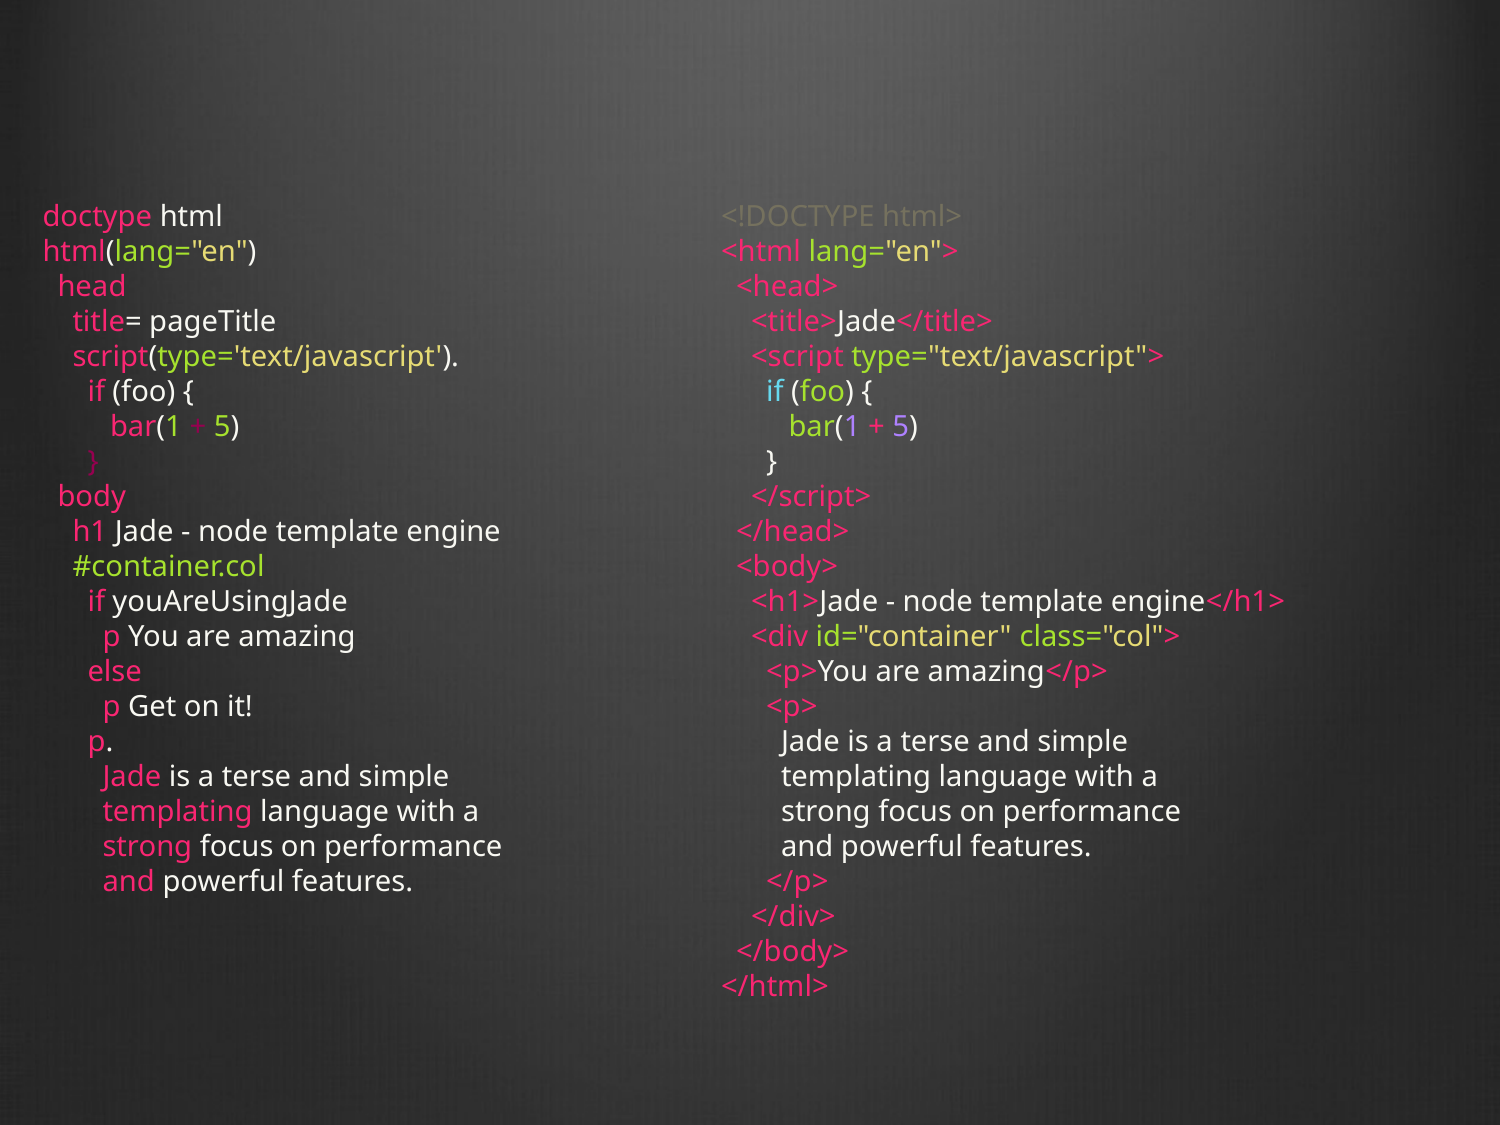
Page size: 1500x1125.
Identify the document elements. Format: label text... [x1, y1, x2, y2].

text_box doctype html html(lang="en") head title= pageTitle script(type='text/javascript'). if (foo) { bar(1 + 5) } body h1 Jade - node template engine #container.col if youAreUsingJade p You are amazing else p Get on it! p. Jade is a terse and simple templating language with a strong focus on performance and powerful features. [27, 190, 706, 905]
text_box <!DOCTYPE html> <html lang="en"> <head> <title>Jade</title> <script type="text/javascript"> if (foo) { bar(1 + 5) } </script> </head> <body> <h1>Jade - node template engine</h1> <div id="container" class="col"> <p>You are amazing</p> <p> Jade is a terse and simple templating language with a strong focus on performance and powerful features. </p> </div> </body> </html> [706, 190, 1457, 1010]
